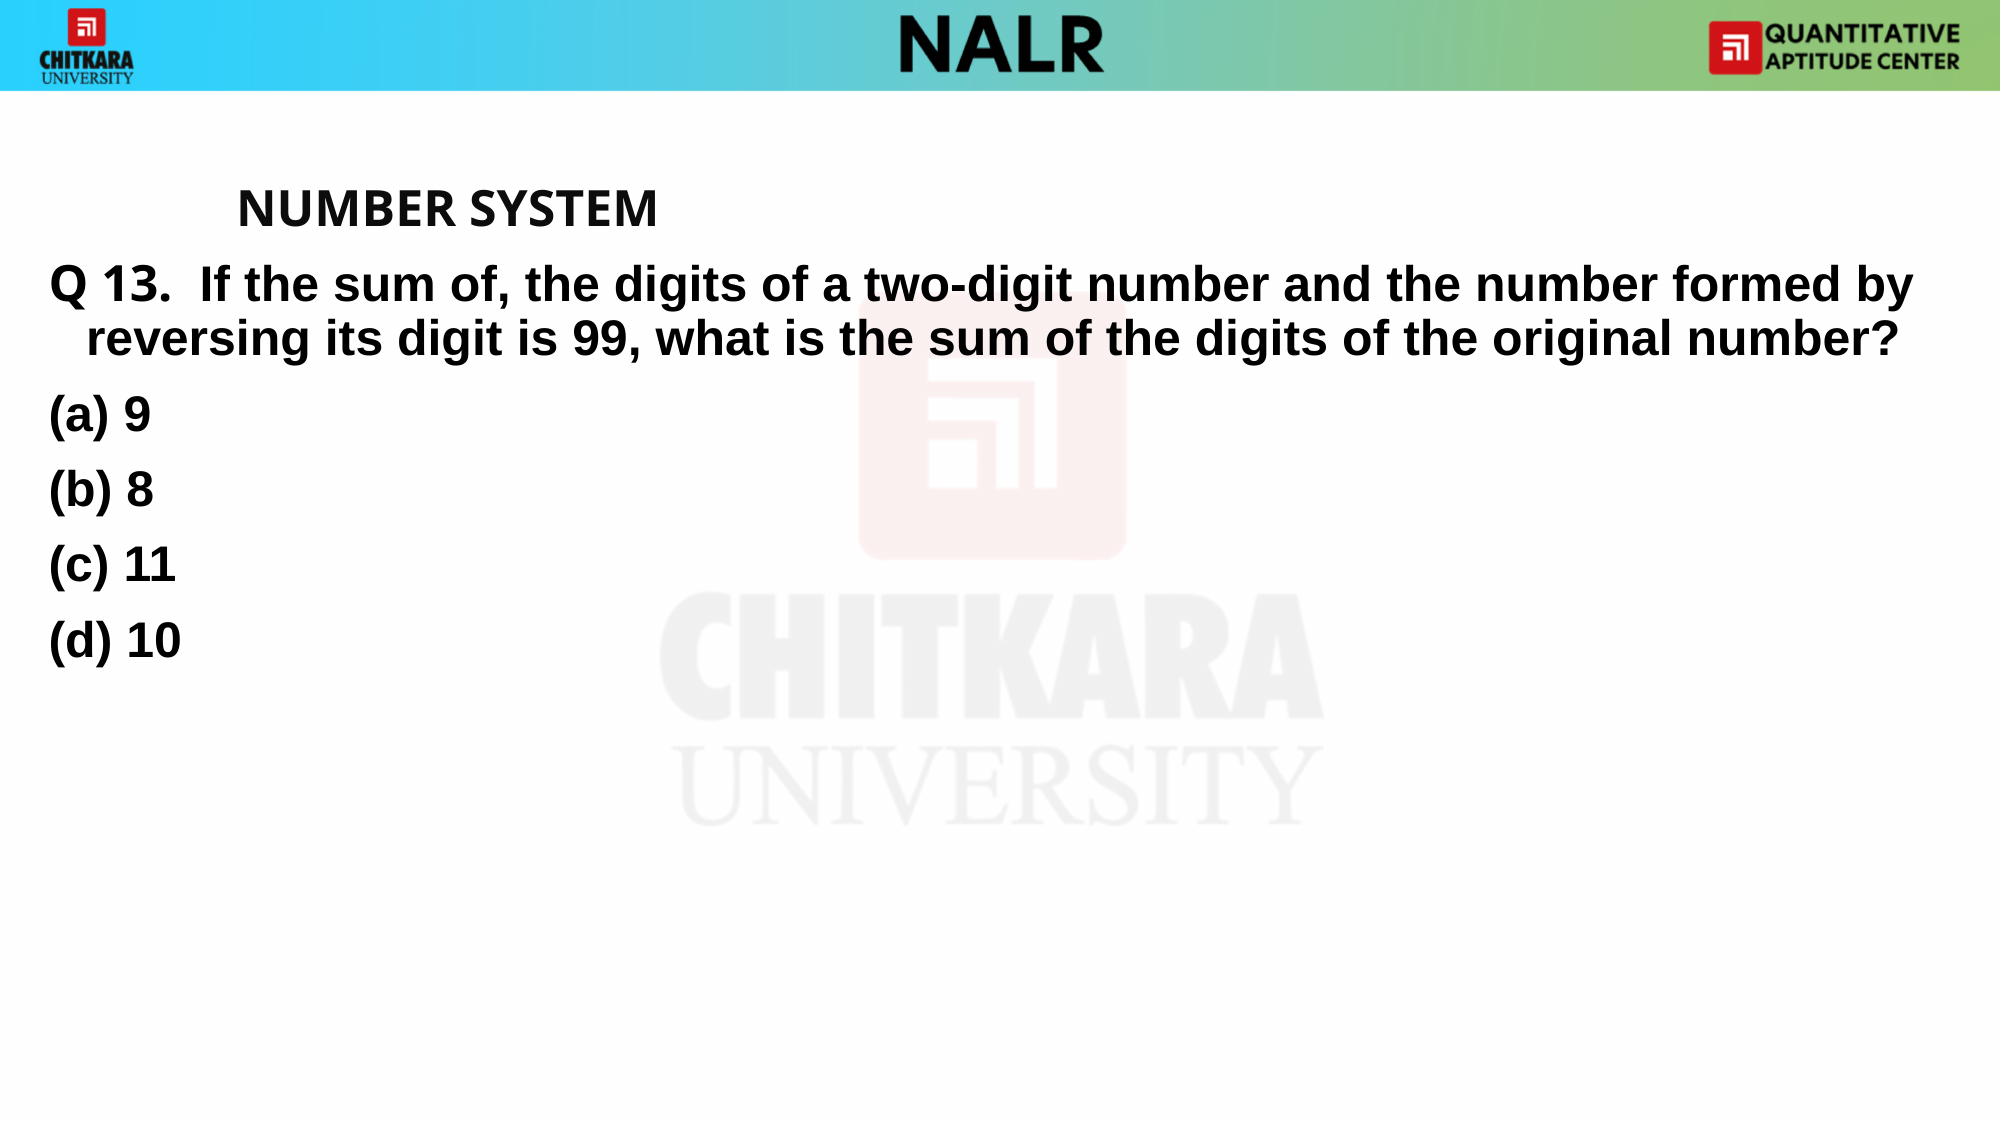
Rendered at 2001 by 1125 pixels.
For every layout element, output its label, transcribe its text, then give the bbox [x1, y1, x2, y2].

picture [0, 0, 2000, 1125]
title [41, 31, 1959, 142]
text_box NUMBER SYSTEM Q 13. If the sum of, the digits of a two-digit number and the number formed by reversing its digit is 99, what is the sum of the digits of the original number? 9 (b) 8 (c) 11 (d) 10 [33, 175, 1959, 1053]
